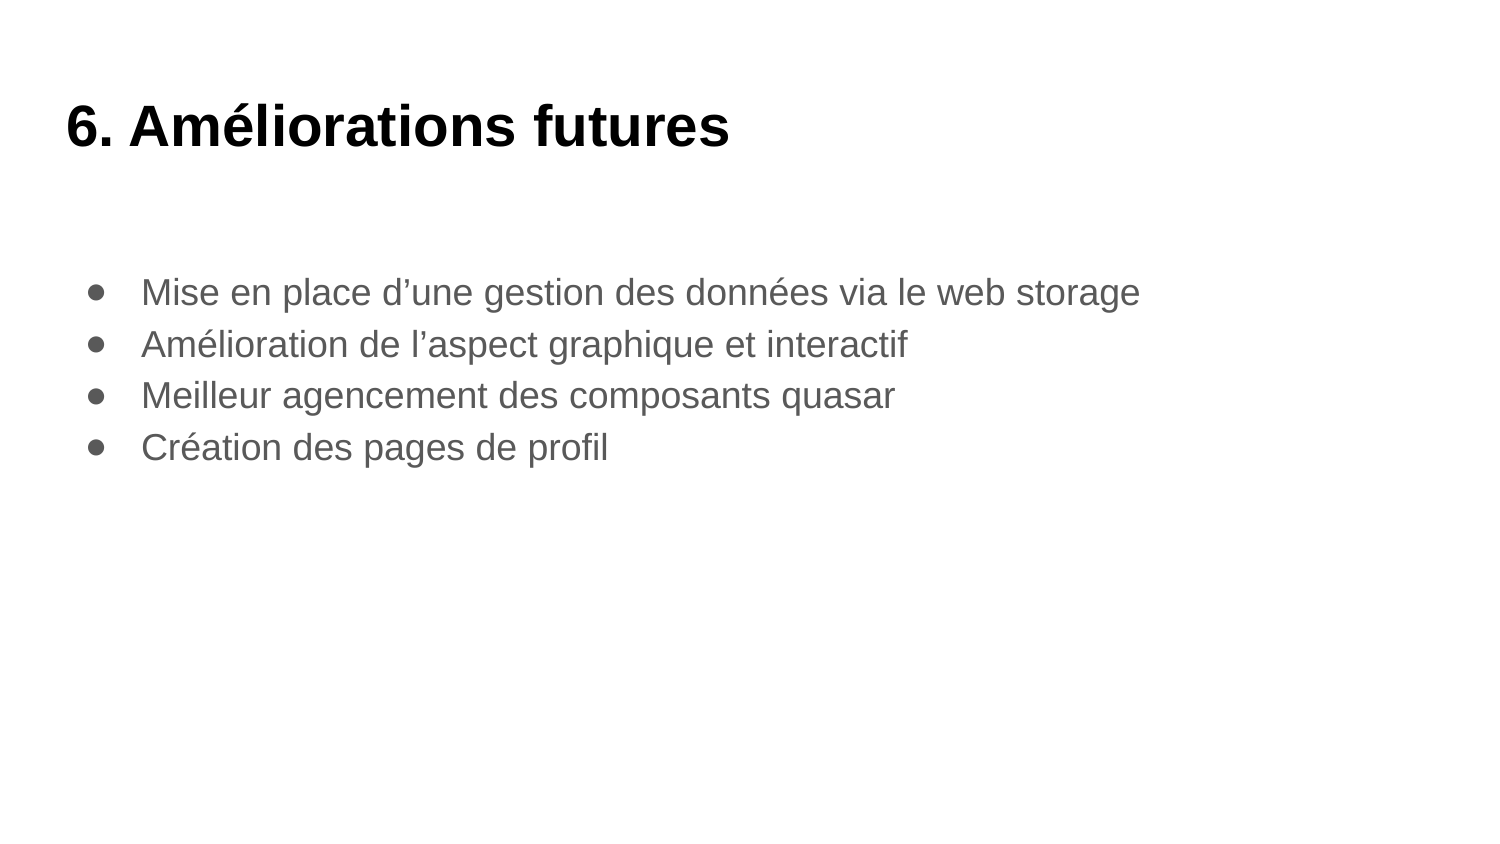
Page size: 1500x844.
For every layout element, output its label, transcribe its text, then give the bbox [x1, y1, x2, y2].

title 6. Améliorations futures [51, 72, 1449, 167]
list Mise en place d’une gestion des données via le web storage Amélioration de l’aspect graphique et interactif Meilleur agencement des composants quasar Création des pages de profil [51, 246, 1449, 807]
